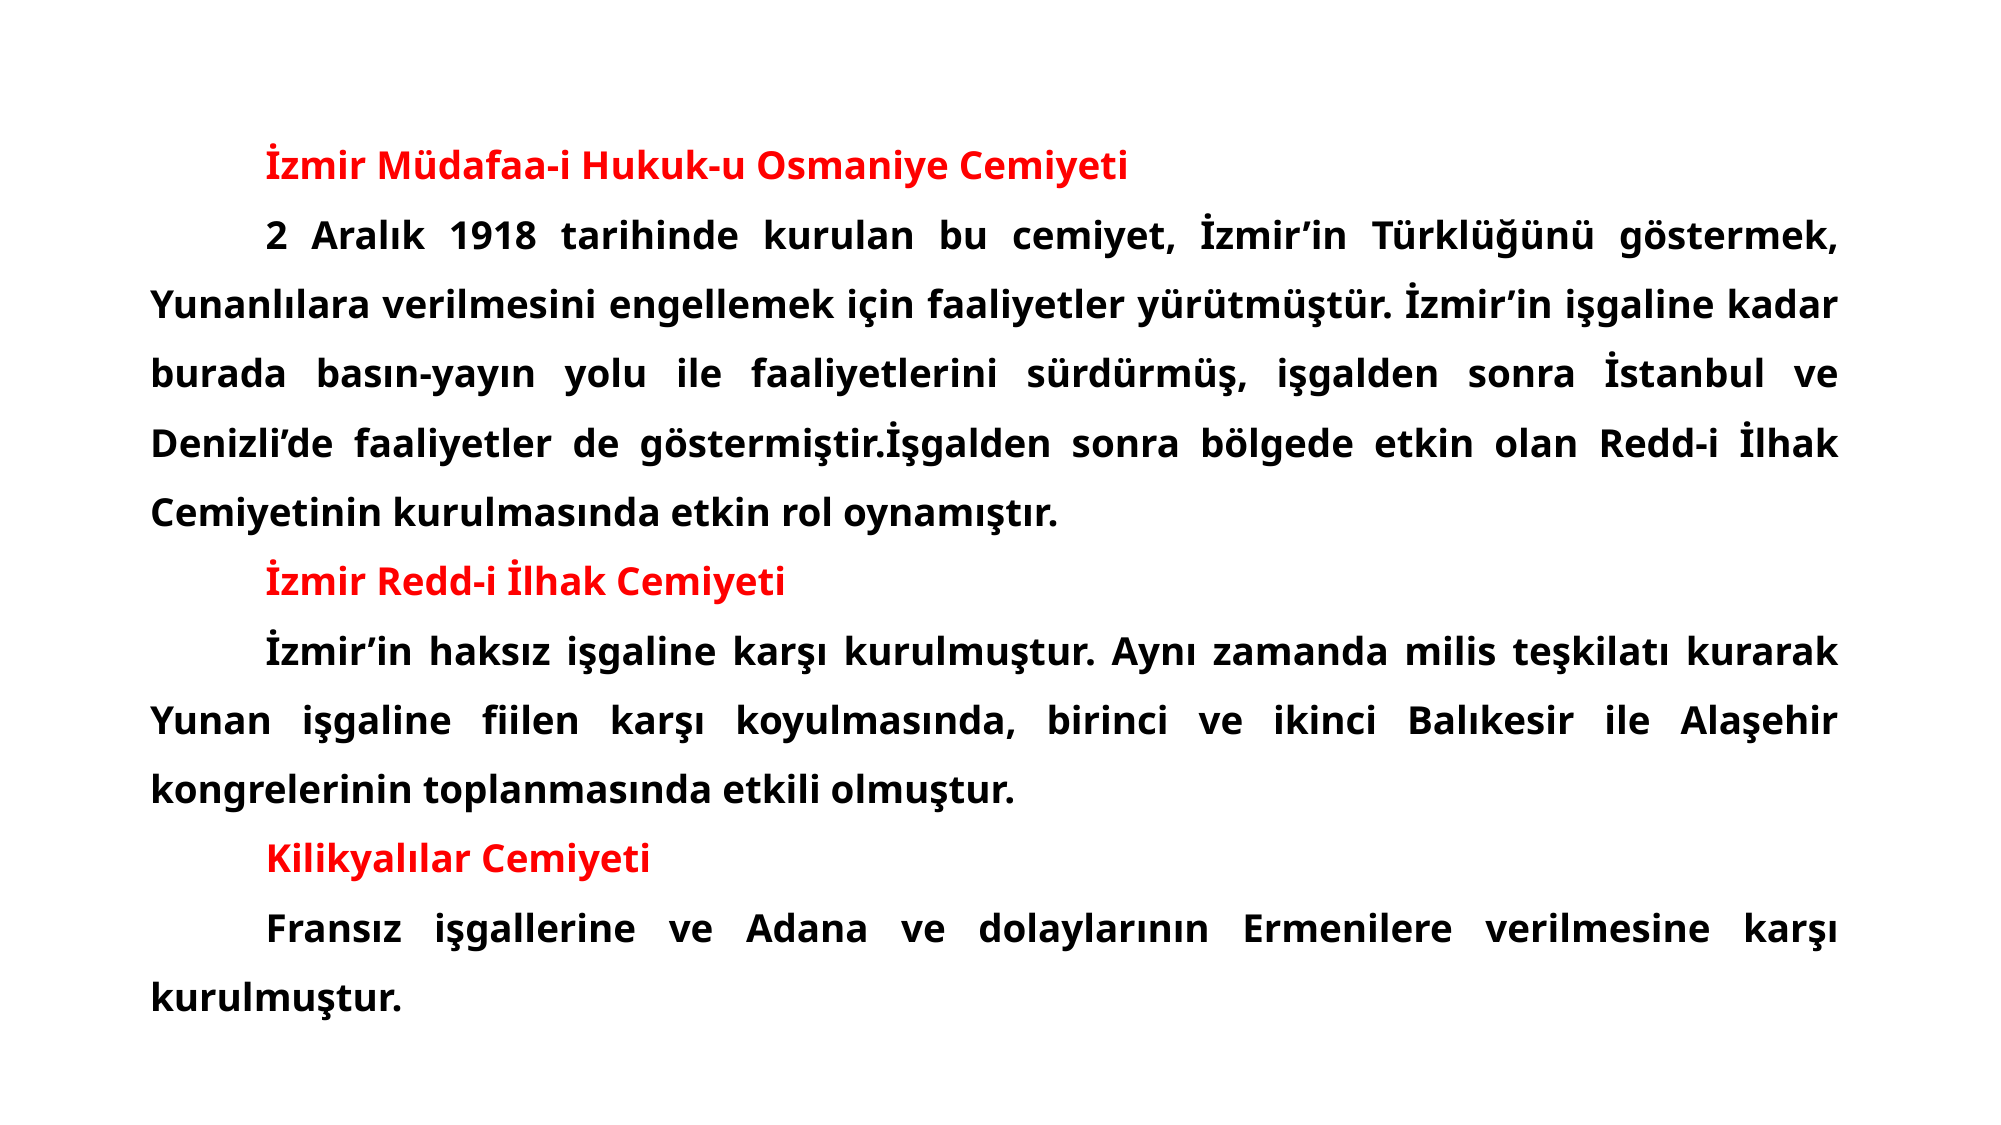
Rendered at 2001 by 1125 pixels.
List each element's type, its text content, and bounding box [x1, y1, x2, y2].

subtitle İzmir Müdafaa-i Hukuk-u Osmaniye Cemiyeti 2 Aralık 1918 tarihinde kurulan bu cemiyet, İzmir’in Türklüğünü göstermek, Yunanlılara verilmesini engellemek için faaliyetler yürütmüştür. İzmir’in işgaline kadar burada basın-yayın yolu ile faaliyetlerini sürdürmüş, işgalden sonra İstanbul ve Denizli’de faaliyetler de göstermiştir.İşgalden sonra bölgede etkin olan Redd-i İlhak Cemiyetinin kurulmasında etkin rol oynamıştır. İzmir Redd-i İlhak Cemiyeti İzmir’in haksız işgaline karşı kurulmuştur. Aynı zamanda milis teşkilatı kurarak Yunan işgaline fiilen karşı koyulmasında, birinci ve ikinci Balıkesir ile Alaşehir kongrelerinin toplanmasında etkili olmuştur. Kilikyalılar Cemiyeti Fransız işgallerine ve Adana ve dolaylarının Ermenilere verilmesine karşı kurulmuştur. [135, 110, 1855, 1036]
